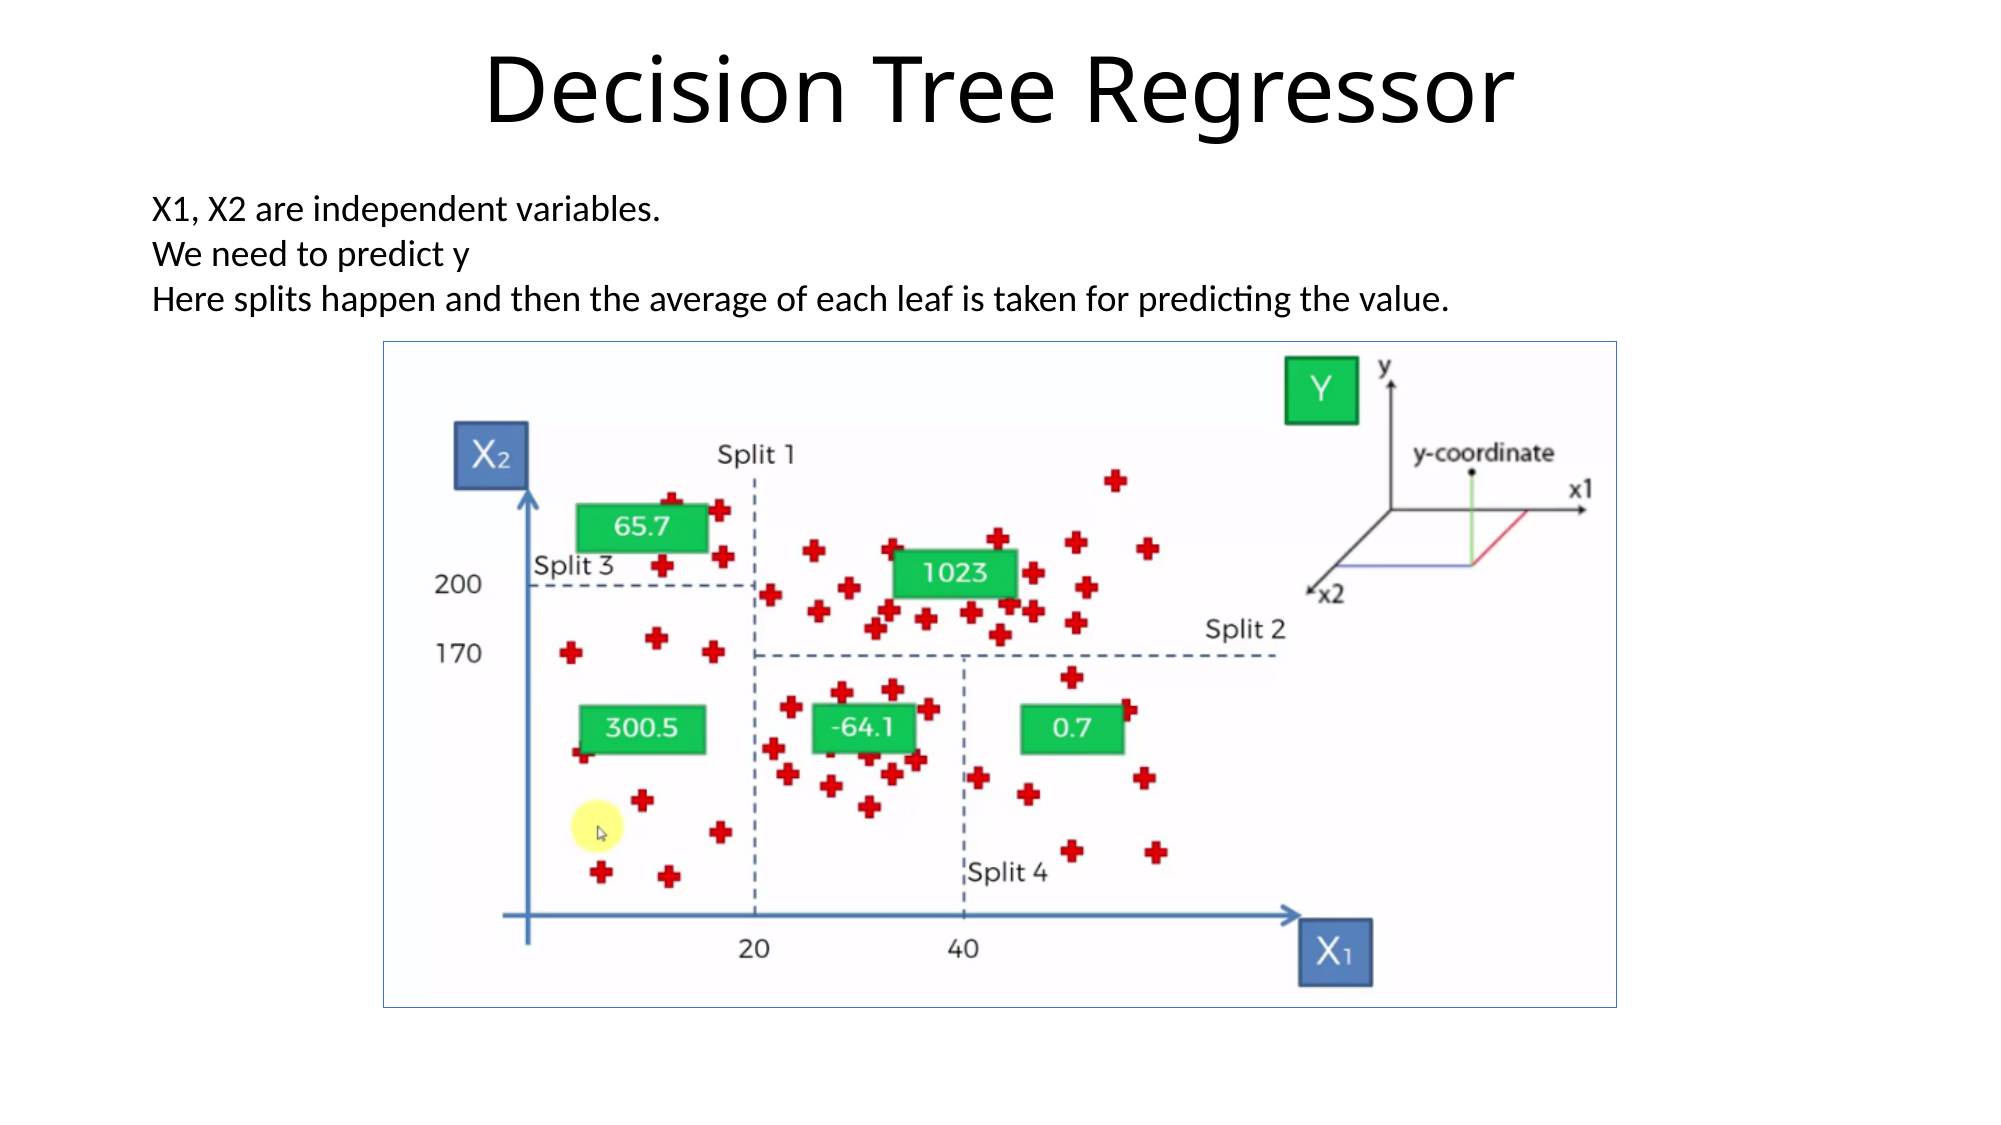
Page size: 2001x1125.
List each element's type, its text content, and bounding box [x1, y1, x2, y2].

text_box Decision Tree Regressor [137, 31, 1863, 150]
text_box X1, X2 are independent variables. We need to predict y Here splits happen and then the average of each leaf is taken for predicting the value. [137, 176, 1908, 326]
picture [383, 340, 1617, 1008]
